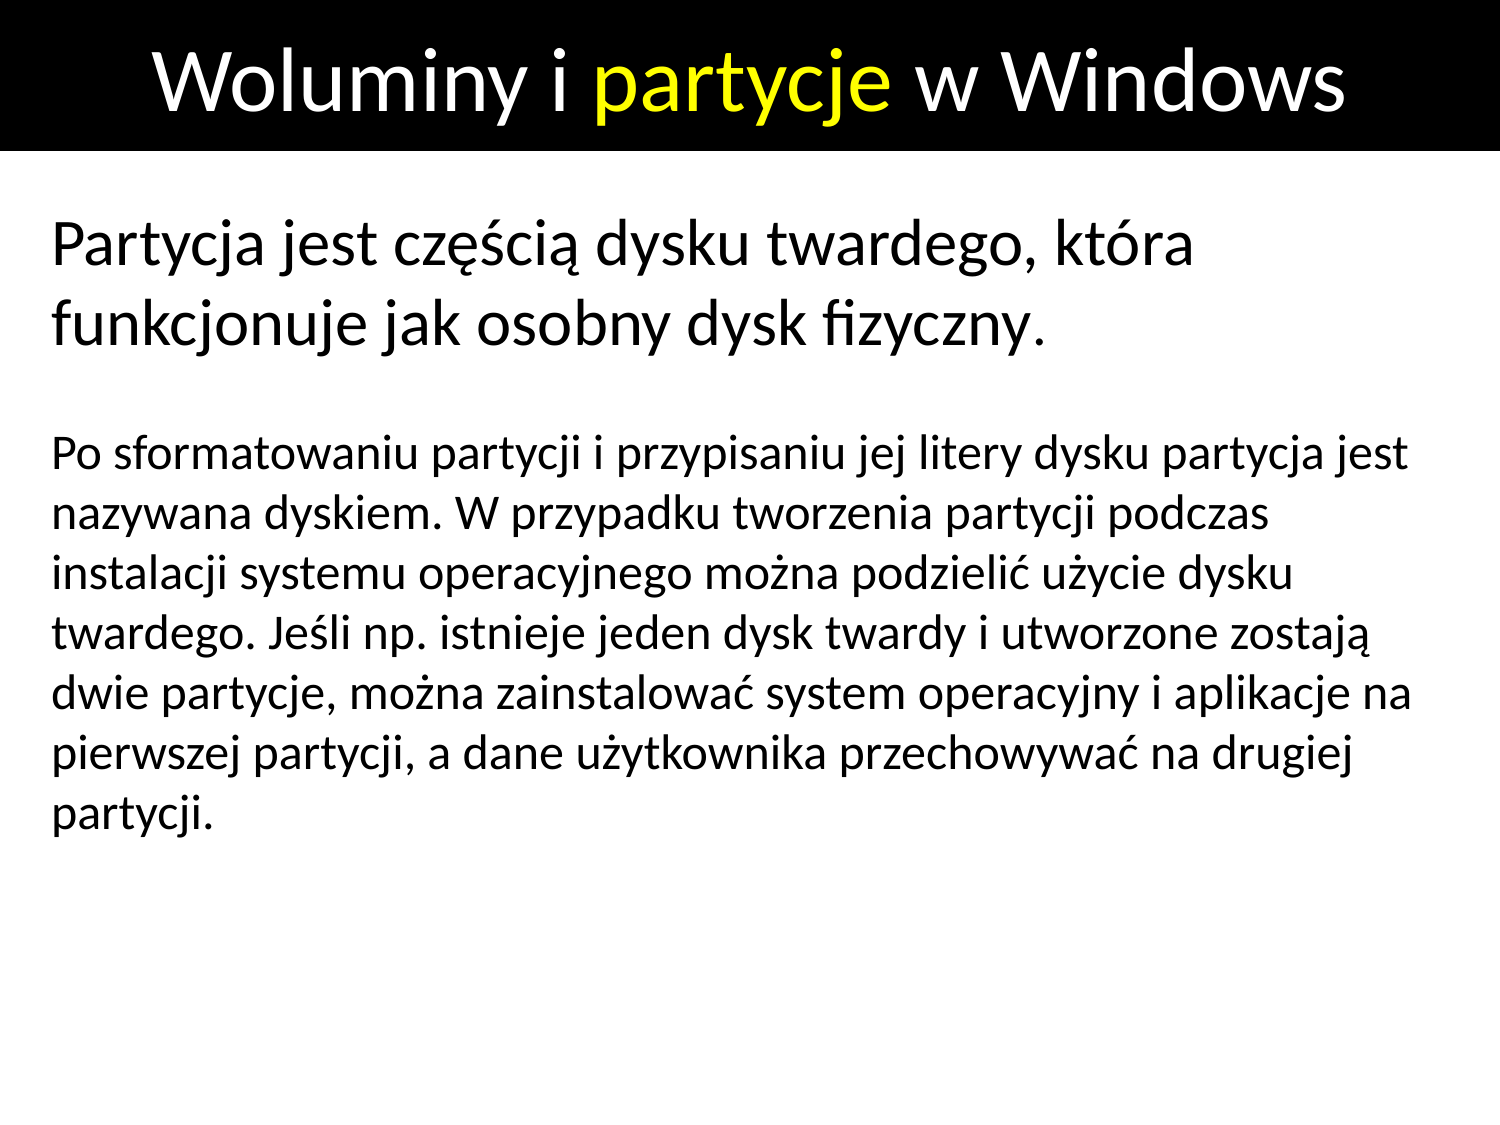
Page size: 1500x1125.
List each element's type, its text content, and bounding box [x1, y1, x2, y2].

title Woluminy i partycje w Windows [0, 0, 1500, 151]
text_box Partycja jest częścią dysku twardego, która funkcjonuje jak osobny dysk fizyczny. Po sformatowaniu partycji i przypisaniu jej litery dysku partycja jest nazywana dyskiem. W przypadku tworzenia partycji podczas instalacji systemu operacyjnego można podzielić użycie dysku twardego. Jeśli np. istnieje jeden dysk twardy i utworzone zostają dwie partycje, można zainstalować system operacyjny i aplikacje na pierwszej partycji, a dane użytkownika przechowywać na drugiej partycji. [36, 191, 1442, 847]
